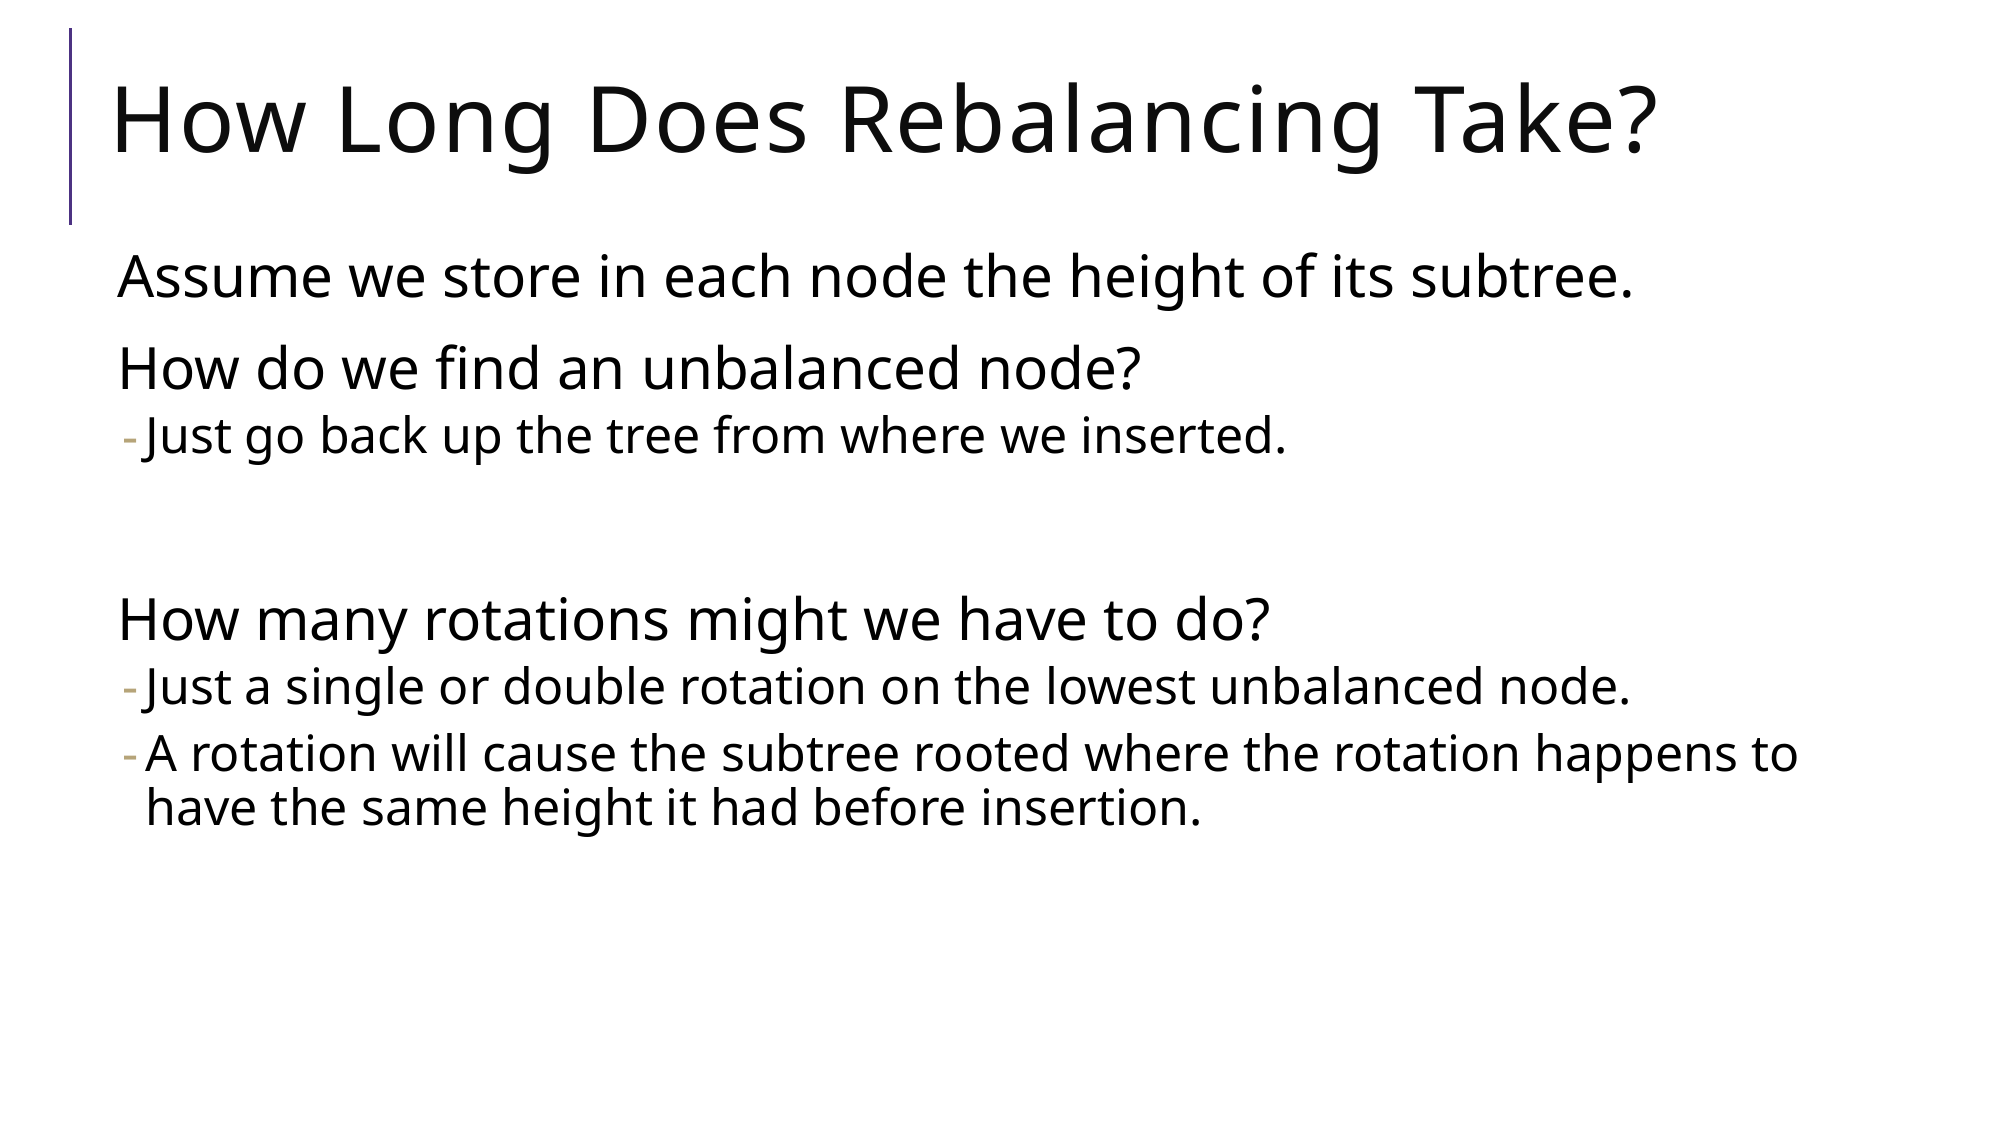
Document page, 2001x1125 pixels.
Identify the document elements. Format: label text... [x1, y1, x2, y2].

title How Long Does Rebalancing Take? [94, 43, 1930, 210]
list Assume we store in each node the height of its subtree. How do we find an unbalanced node? Just go back up the tree from where we inserted. How many rotations might we have to do? Just a single or double rotation on the lowest unbalanced node. A rotation will cause the subtree rooted where the rotation happens to have the same height it had before insertion. [94, 240, 1930, 1035]
